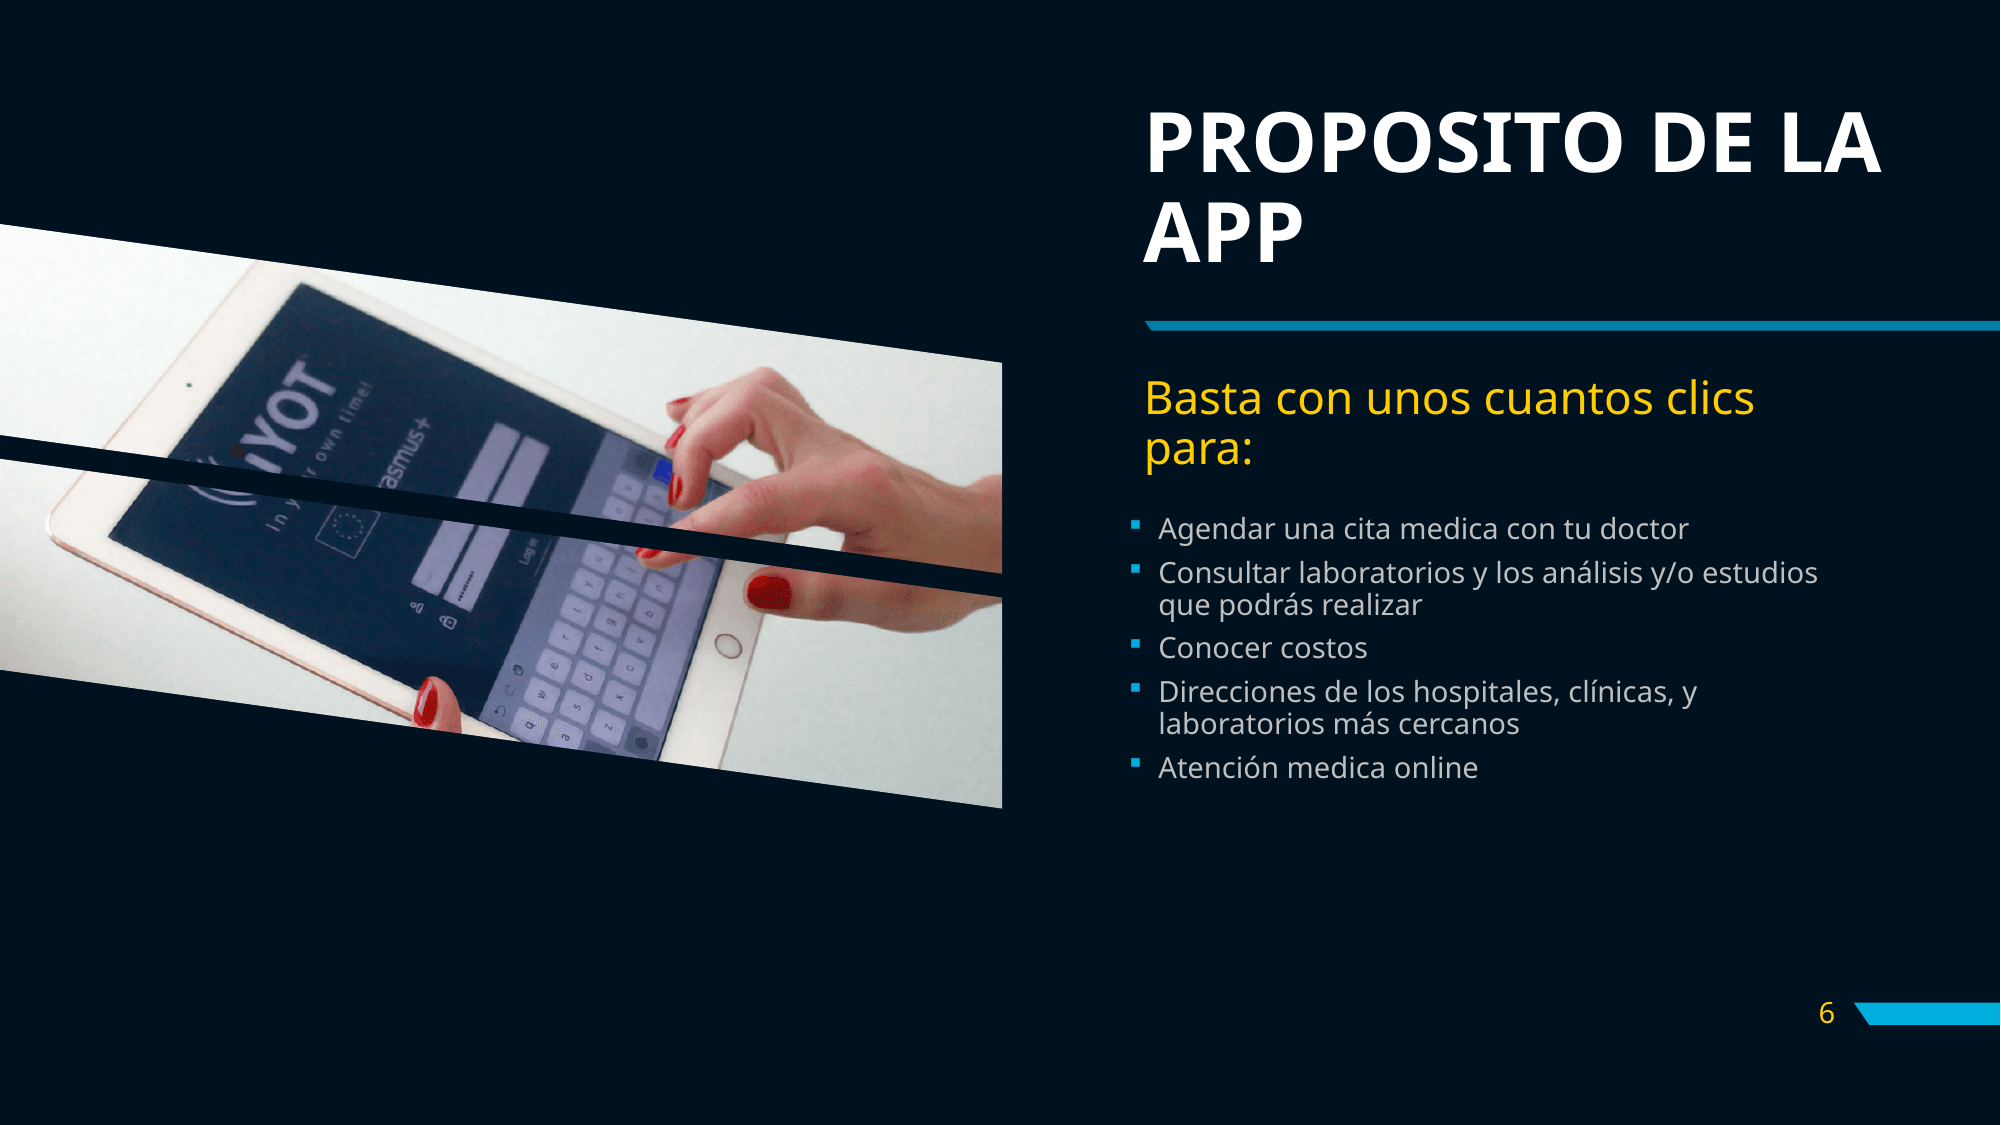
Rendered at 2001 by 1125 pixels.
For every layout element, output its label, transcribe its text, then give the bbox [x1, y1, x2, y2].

list Agendar una cita medica con tu doctor Consultar laboratorios y los análisis y/o estudios que podrás realizar Conocer costos Direcciones de los hospitales, clínicas, y laboratorios más cercanos Atención medica online [1128, 506, 1855, 932]
list Basta con unos cuantos clics para: [1128, 367, 1855, 491]
slide_number 6 [1760, 984, 1851, 1045]
title PROPOSITO DE LA APP [1128, 80, 1959, 300]
picture [0, 223, 1003, 809]
